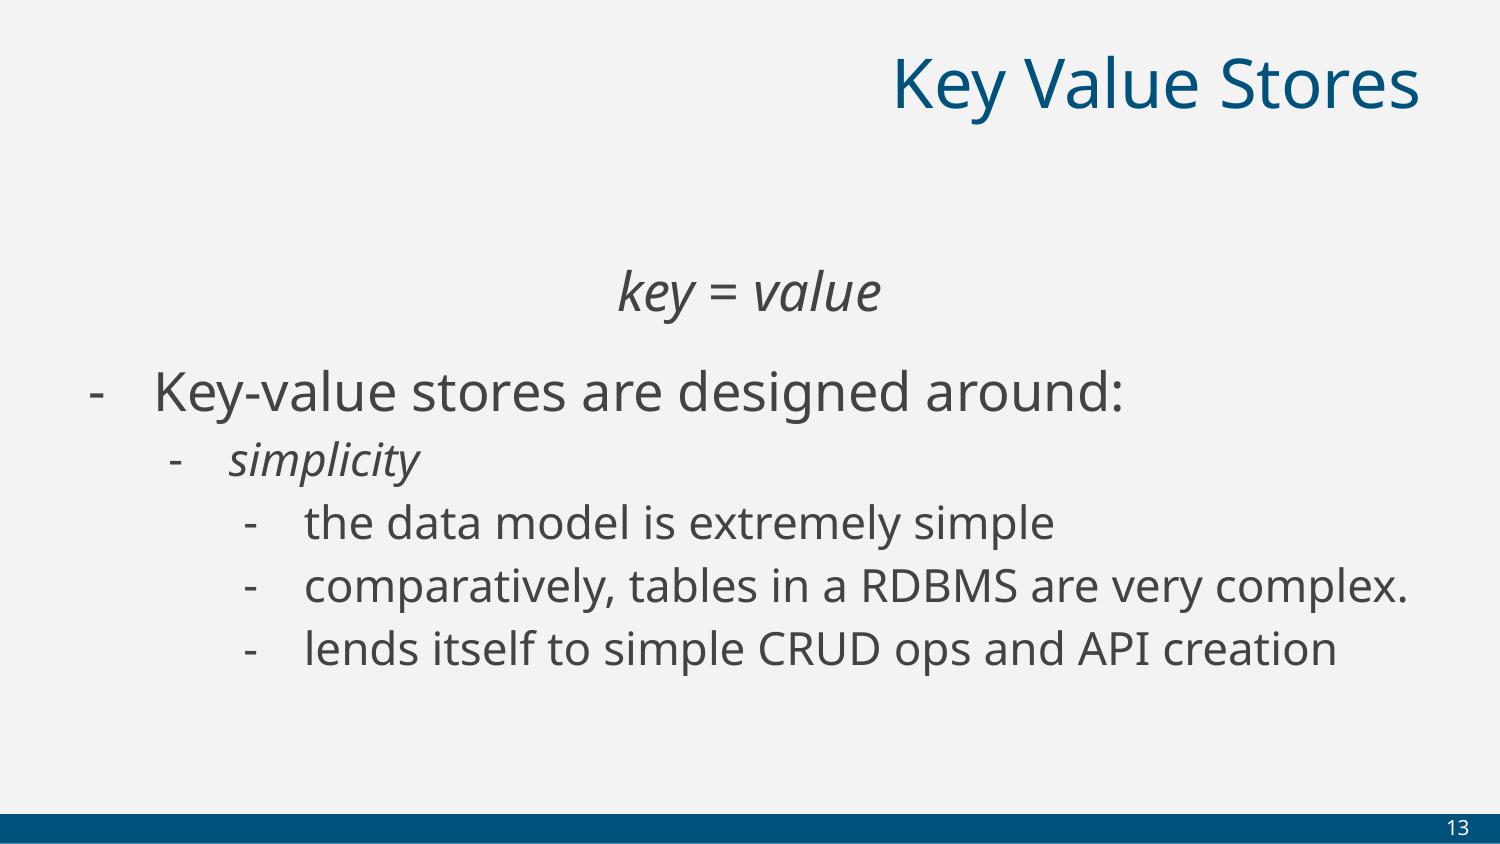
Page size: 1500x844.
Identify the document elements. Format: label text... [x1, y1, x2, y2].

slide_number ‹#› [1296, 810, 1485, 844]
title Key Value Stores [63, 24, 1437, 138]
list key = value Key-value stores are designed around: simplicity the data model is extremely simple comparatively, tables in a RDBMS are very complex. lends itself to simple CRUD ops and API creation [63, 163, 1437, 759]
